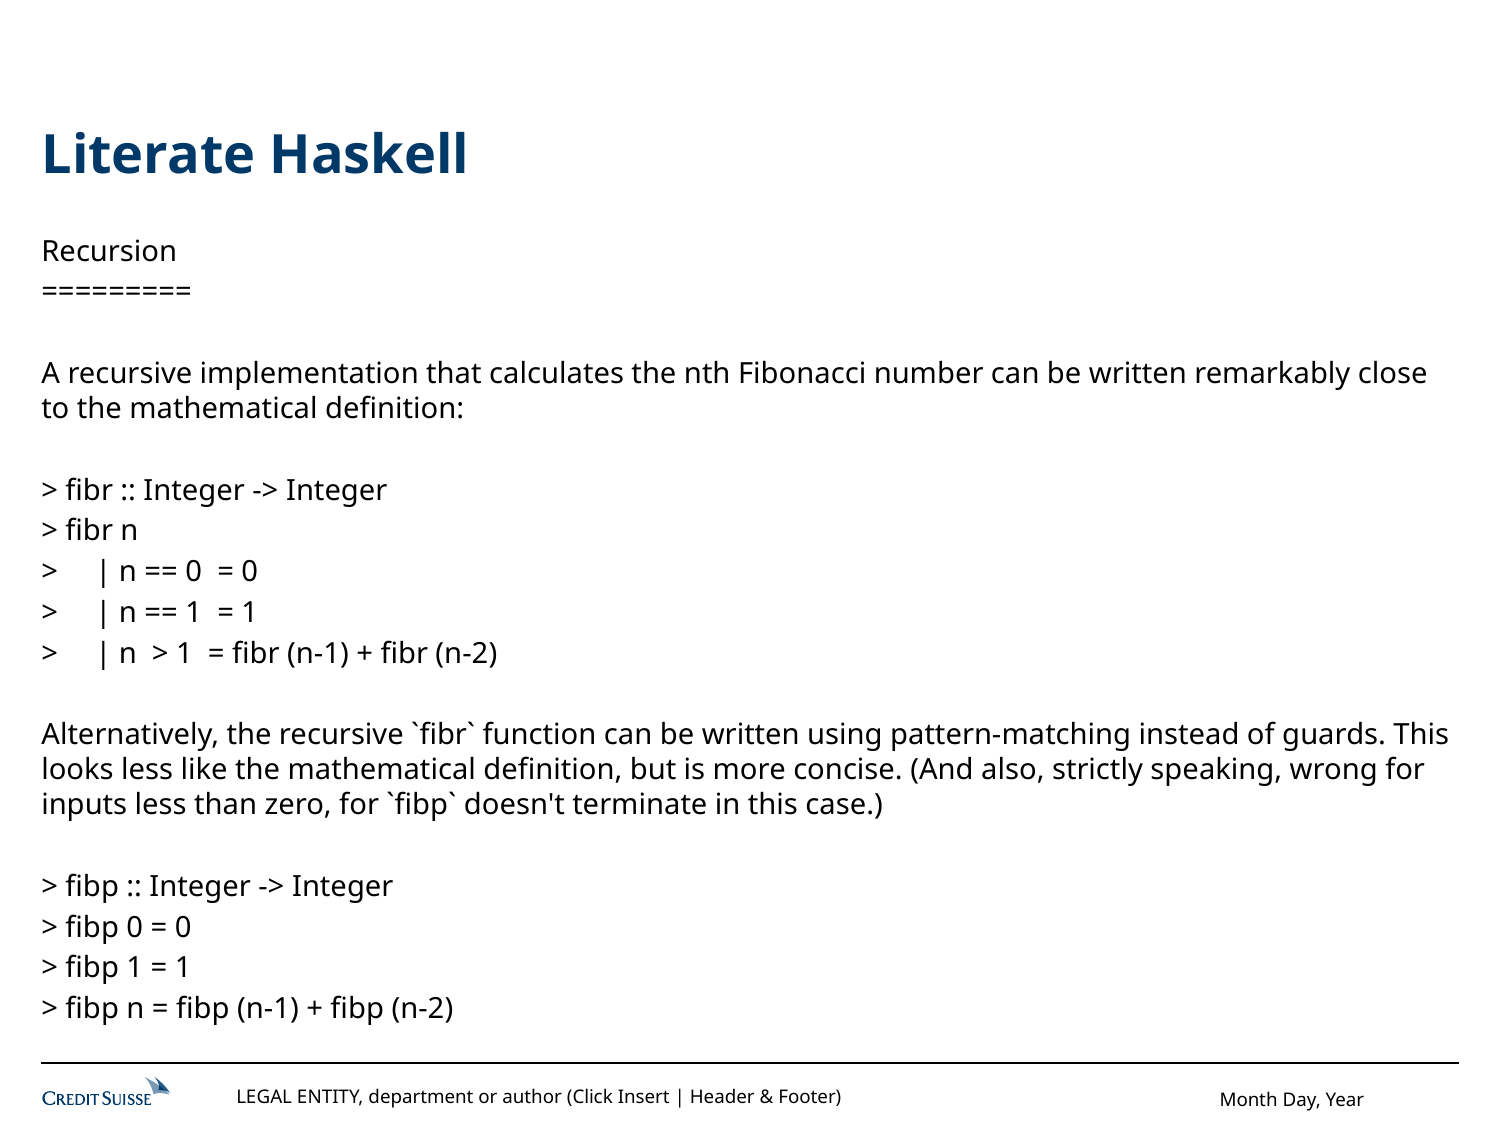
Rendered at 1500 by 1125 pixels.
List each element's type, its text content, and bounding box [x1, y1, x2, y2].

list Recursion ========= A recursive implementation that calculates the nth Fibonacci number can be written remarkably close to the mathematical definition: > fibr :: Integer -> Integer > fibr n > | n == 0 = 0 > | n == 1 = 1 > | n > 1 = fibr (n-1) + fibr (n-2) Alternatively, the recursive `fibr` function can be written using pattern-matching instead of guards. This looks less like the mathematical definition, but is more concise. (And also, strictly speaking, wrong for inputs less than zero, for `fibp` doesn't terminate in this case.) > fibp :: Integer -> Integer > fibp 0 = 0 > fibp 1 = 1 > fibp n = fibp (n-1) + fibp (n-2) [41, 231, 1459, 1035]
title Literate Haskell [41, 66, 1459, 185]
slide_number Month Day, Year [1009, 1080, 1365, 1111]
footer LEGAL ENTITY, department or author (Click Insert | Header & Footer) [236, 1080, 1004, 1111]
